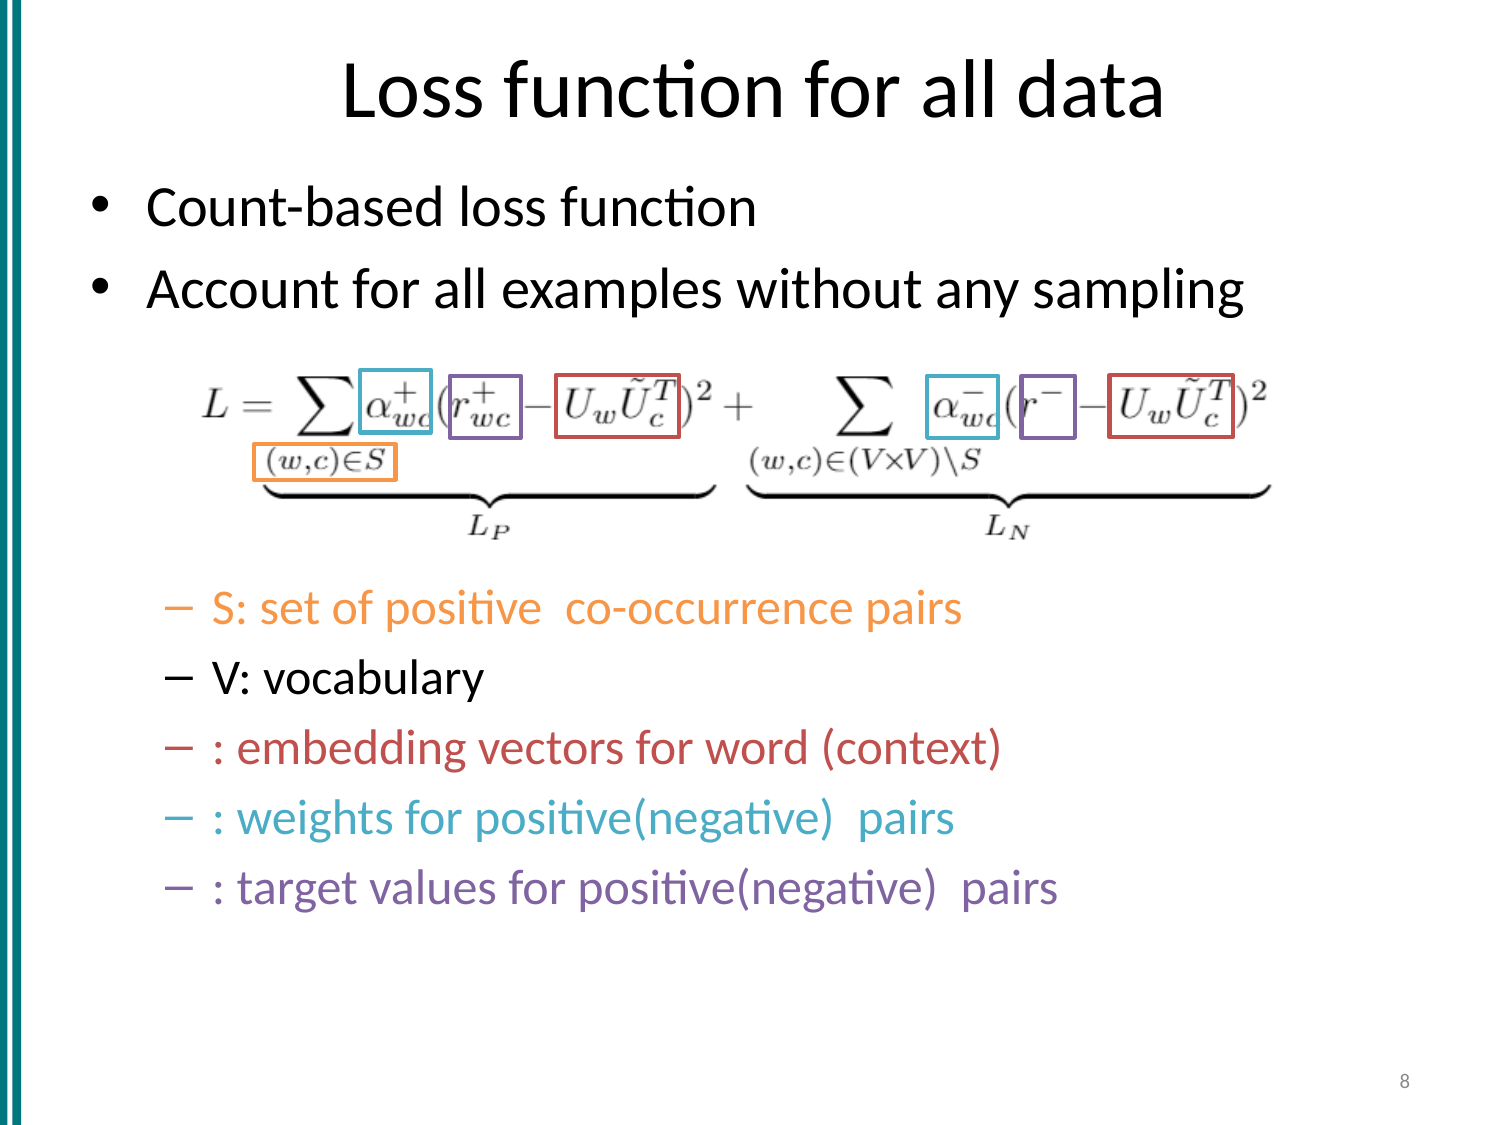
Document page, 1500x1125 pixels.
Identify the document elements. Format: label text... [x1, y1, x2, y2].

slide_number 8 [1074, 1058, 1425, 1103]
picture [170, 361, 1302, 555]
title Loss function for all data [75, 19, 1434, 149]
